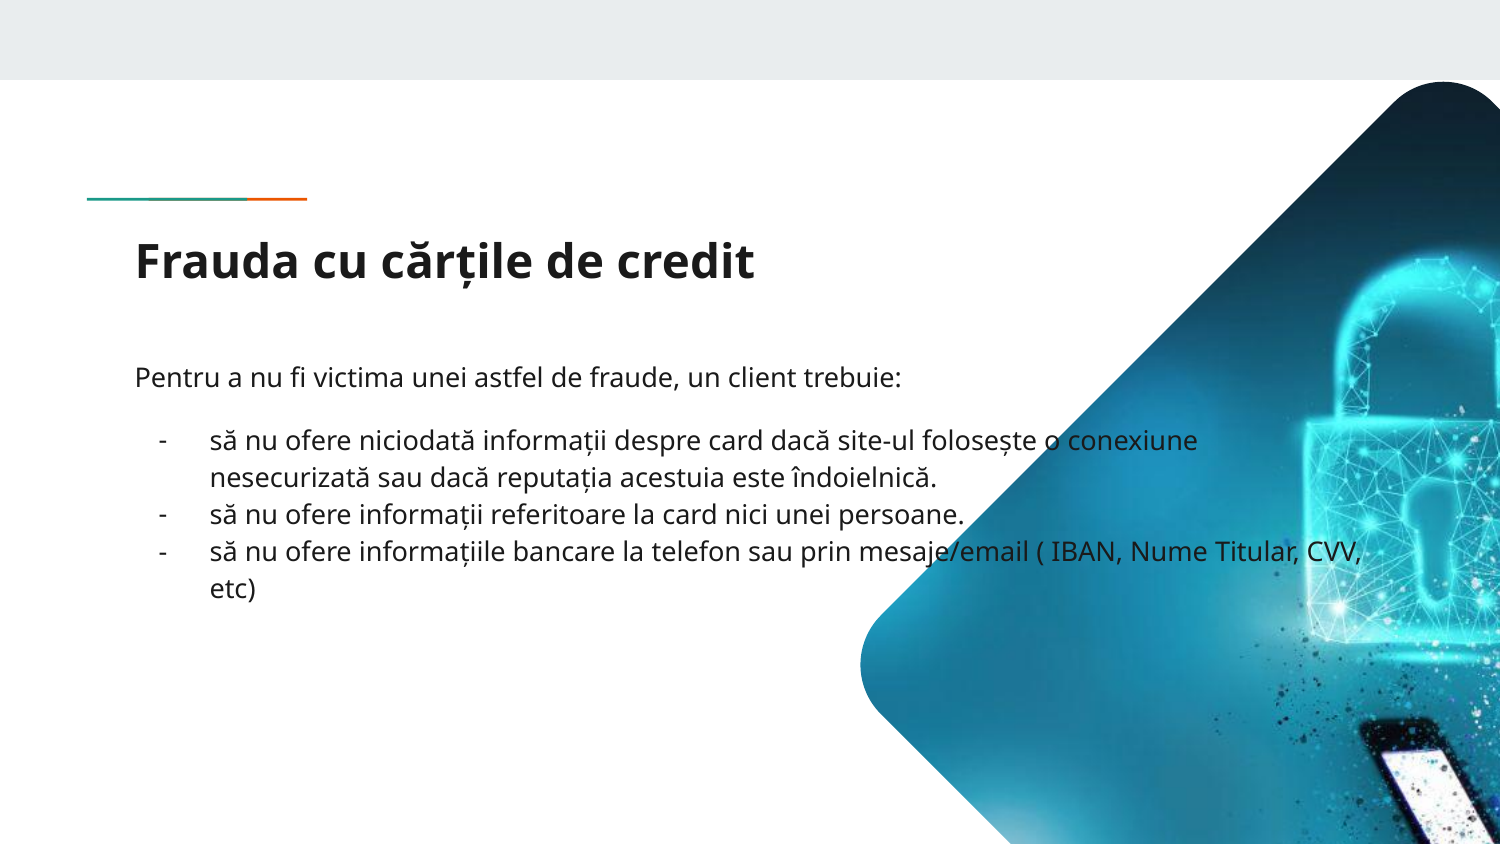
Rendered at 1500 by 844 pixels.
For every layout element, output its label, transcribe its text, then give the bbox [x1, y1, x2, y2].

list Pentru a nu fi victima unei astfel de fraude, un client trebuie: să nu ofere niciodată informații despre card dacă site-ul folosește o conexiune nesecurizată sau dacă reputația acestuia este îndoielnică. să nu ofere informații referitoare la card nici unei persoane. să nu ofere informațiile bancare la telefon sau prin mesaje/email ( IBAN, Nume Titular, CVV, etc) [119, 341, 855, 796]
title Frauda cu cărțile de credit [119, 216, 855, 305]
picture [860, 81, 1500, 844]
